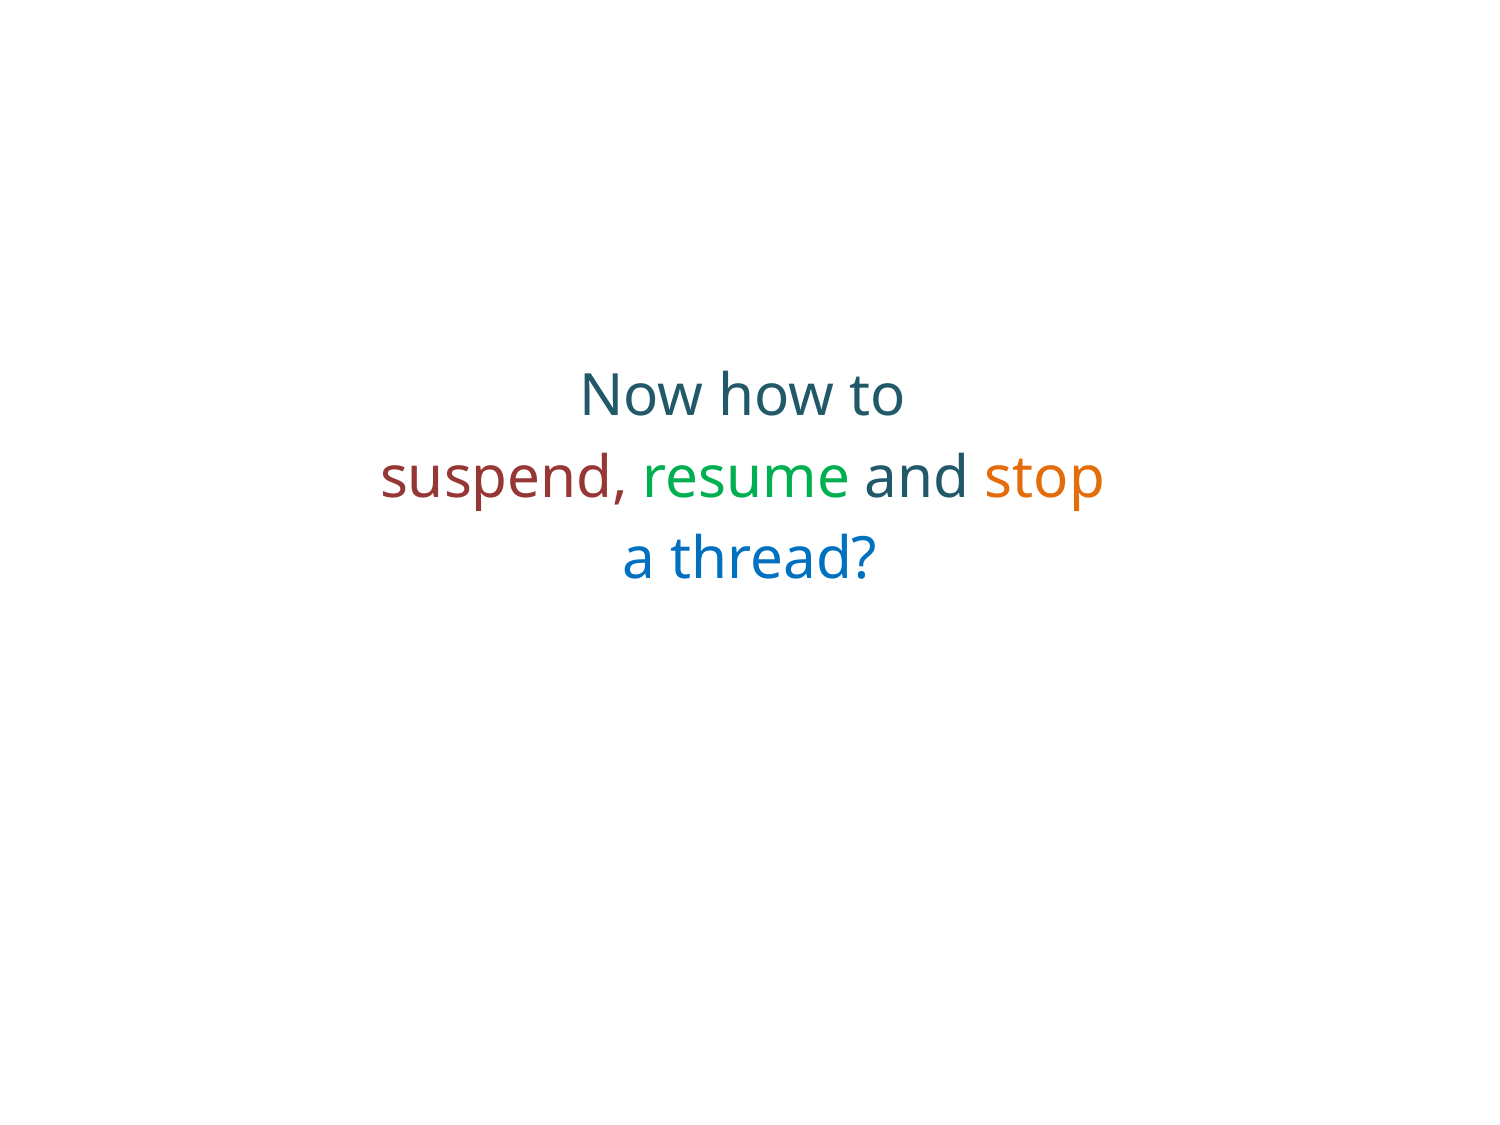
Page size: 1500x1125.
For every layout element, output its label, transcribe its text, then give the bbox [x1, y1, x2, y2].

list Now how to suspend, resume and stop a thread? [75, 350, 1425, 1005]
